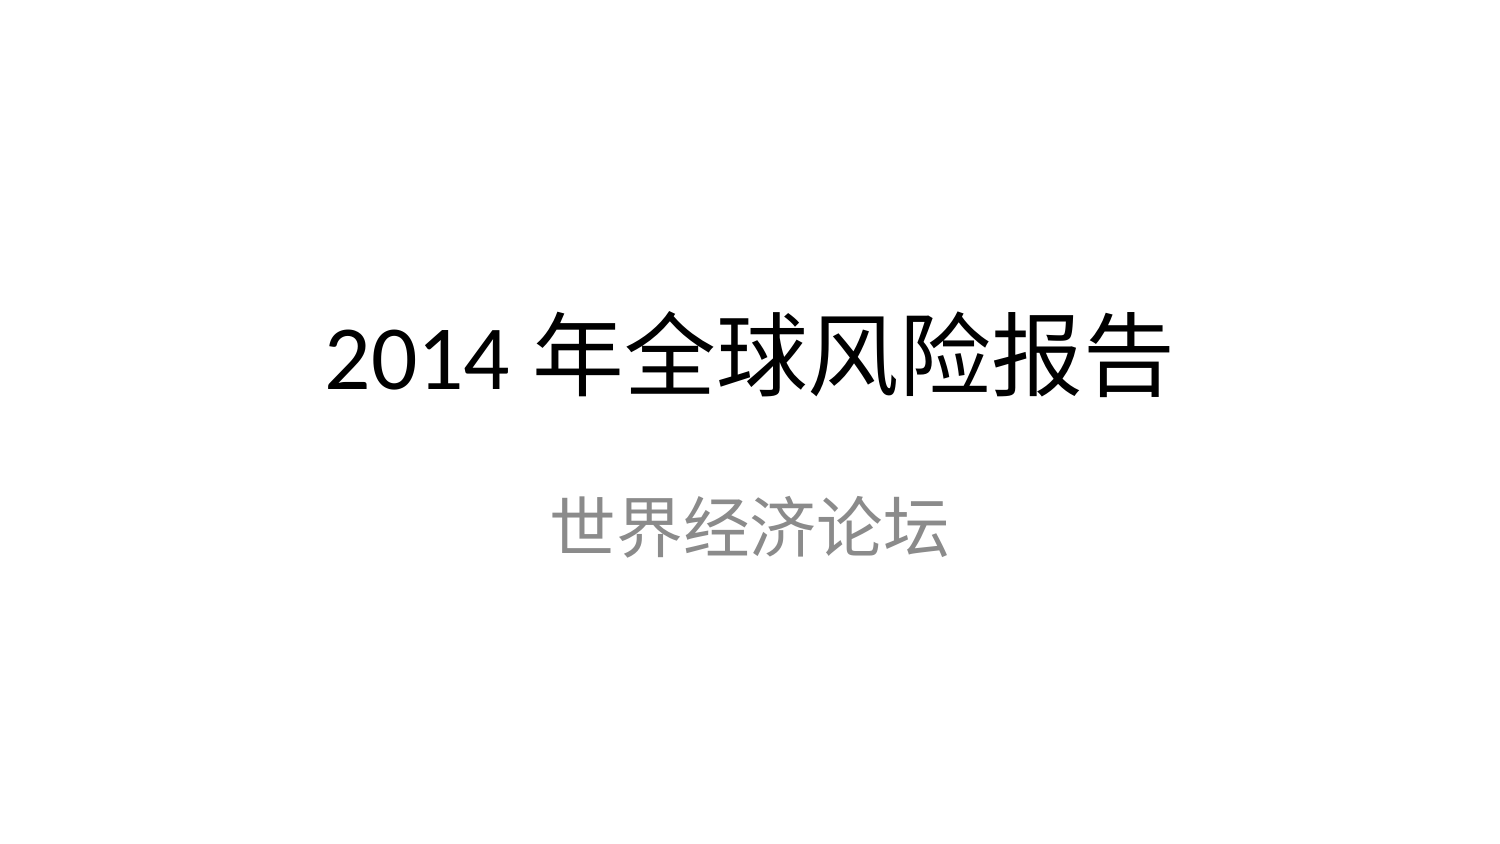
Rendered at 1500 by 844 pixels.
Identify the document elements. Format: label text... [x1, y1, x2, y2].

subtitle 世界经济论坛 [225, 478, 1275, 694]
title 2014年全球风险报告 [112, 262, 1388, 443]
